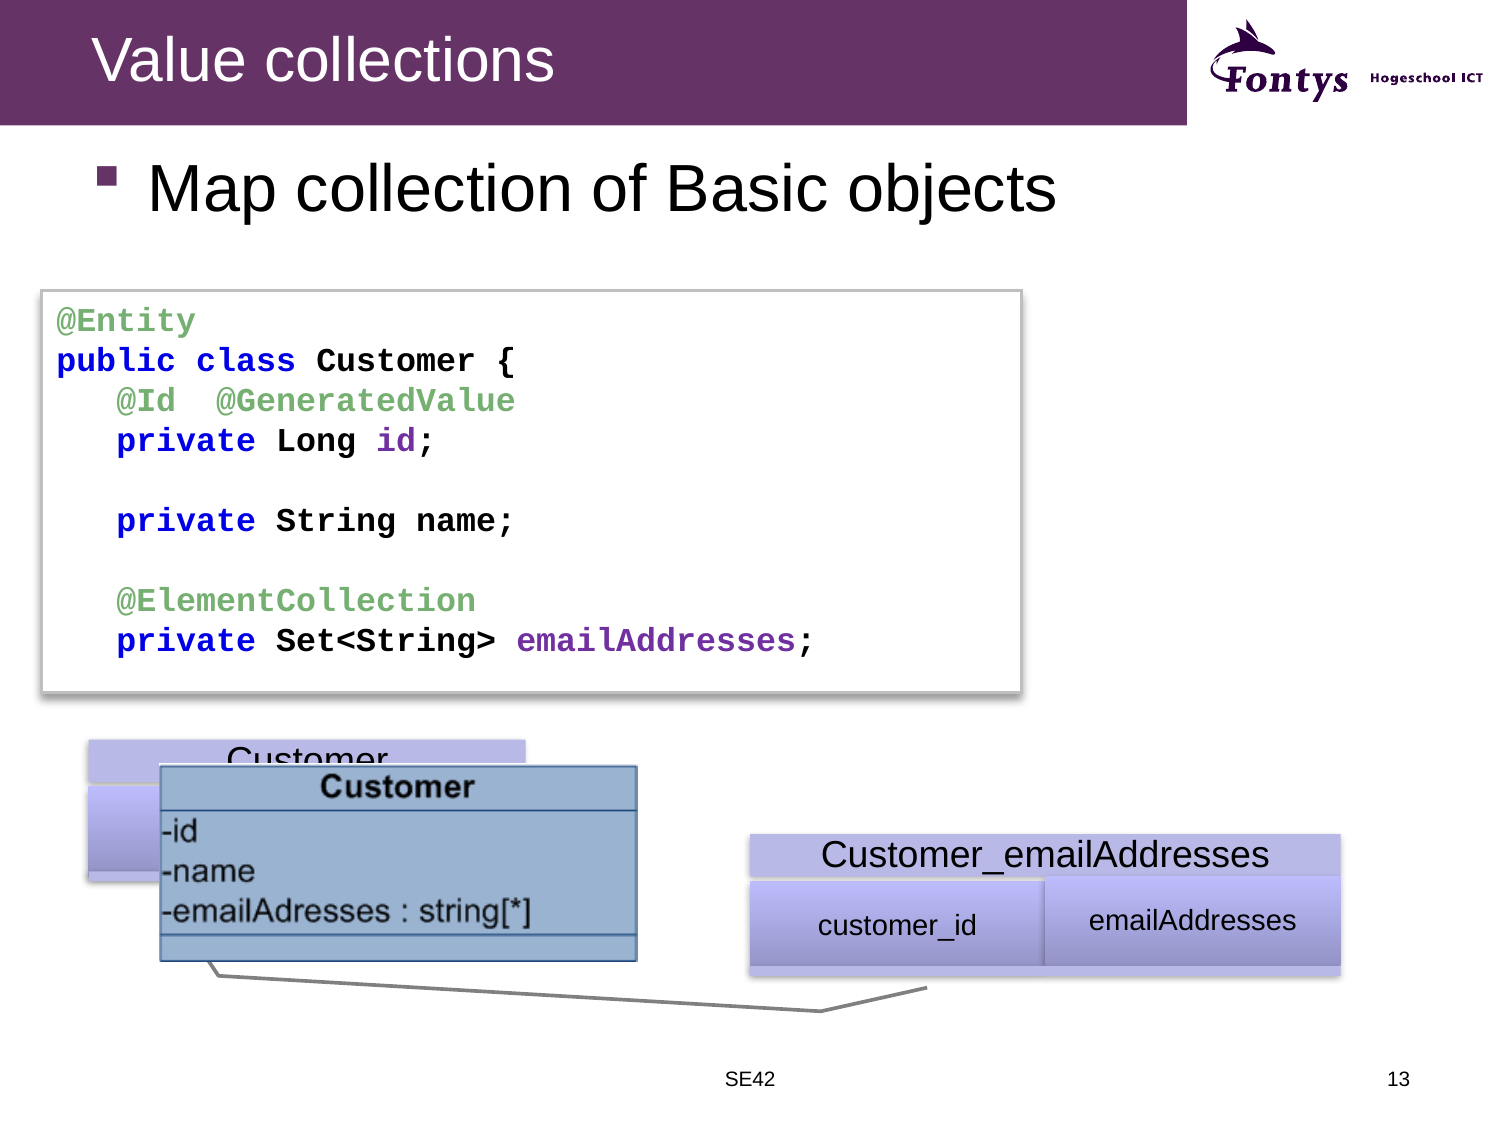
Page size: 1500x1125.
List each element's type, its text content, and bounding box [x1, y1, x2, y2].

footer SE42 [512, 1058, 988, 1100]
slide_number 13 [1074, 1058, 1425, 1100]
list Map collection of Basic objects [76, 136, 1427, 292]
text_box @Entity public class Customer { @Id @GeneratedValue private Long id; private String name; @ElementCollection private Set<String> emailAddresses; [41, 290, 1022, 693]
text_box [88, 739, 1341, 1012]
picture [159, 762, 638, 962]
title Value collections [76, 0, 1164, 114]
